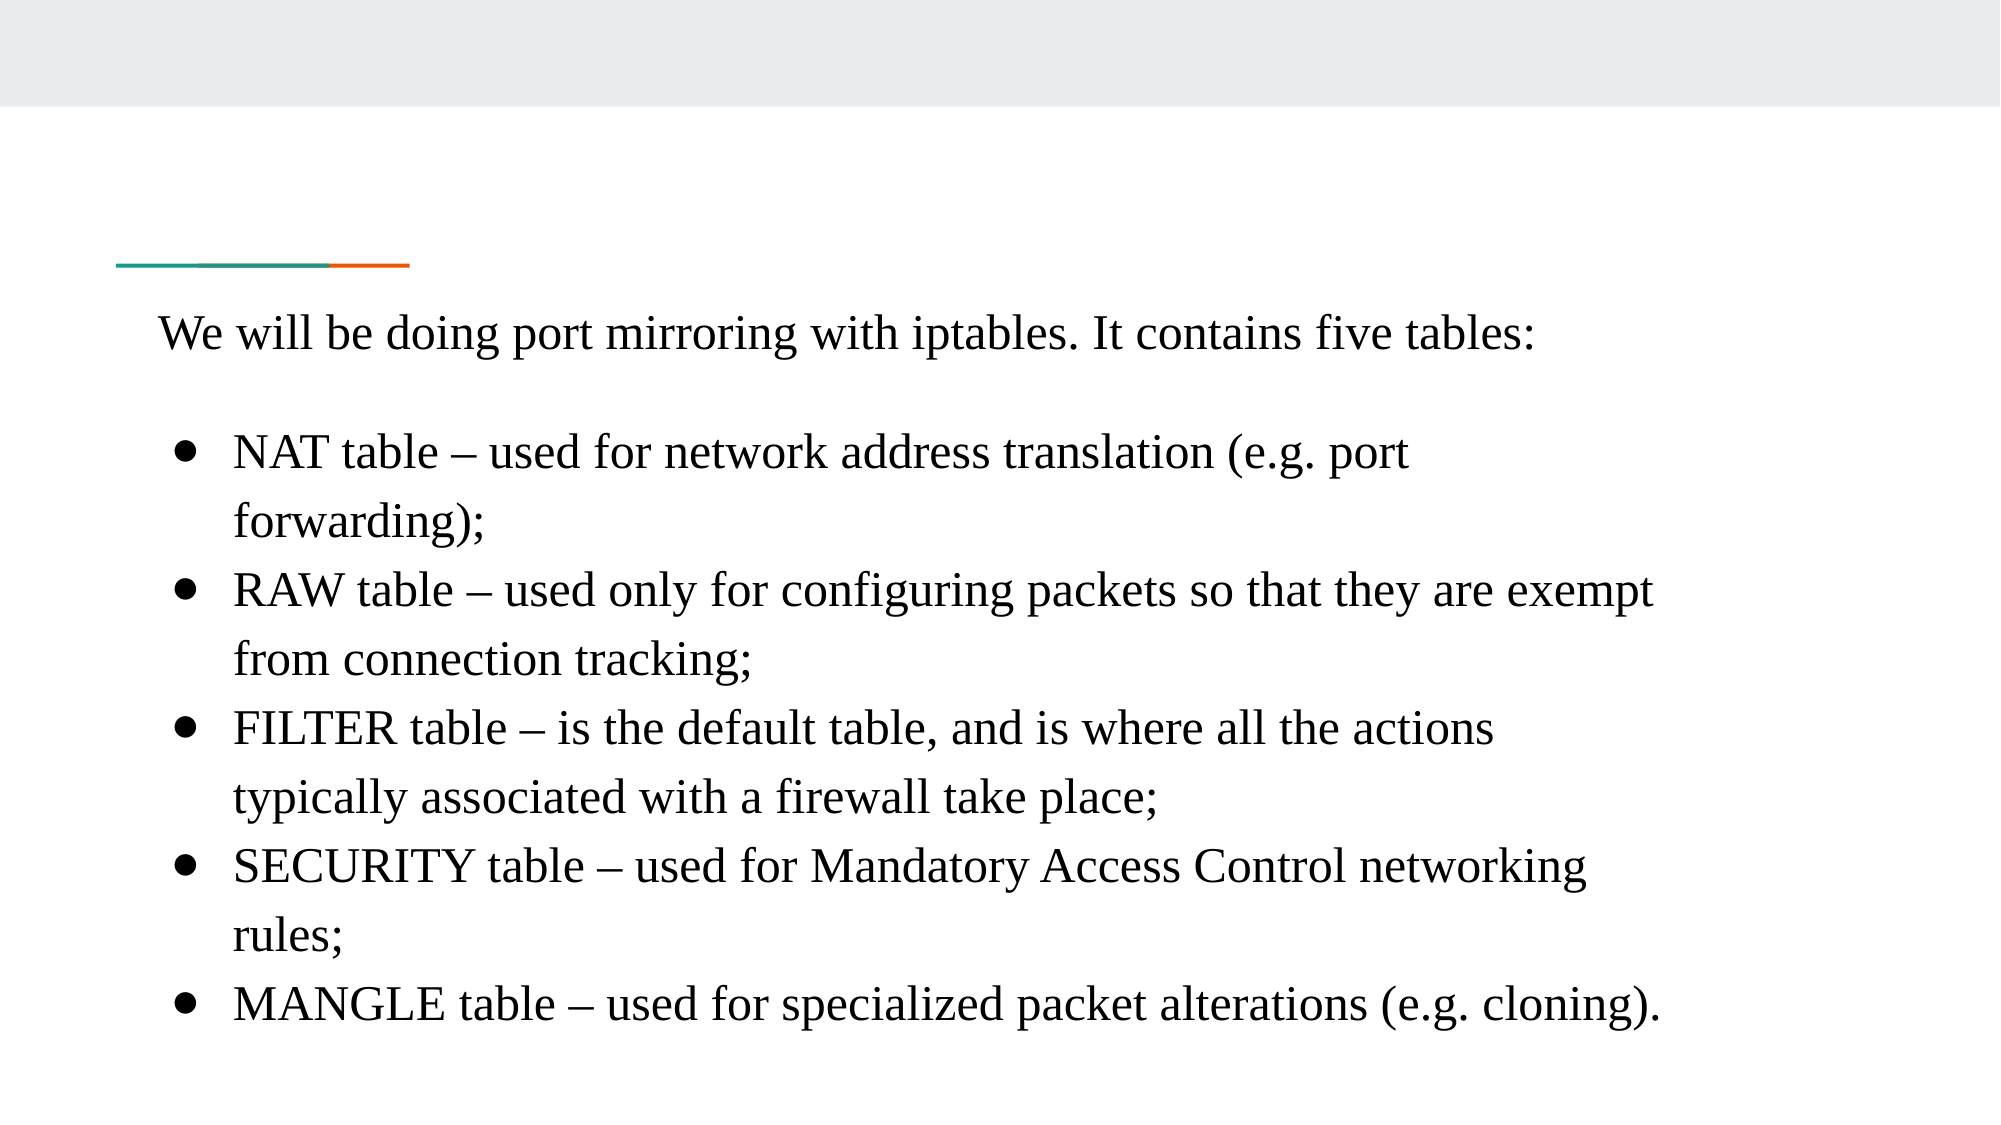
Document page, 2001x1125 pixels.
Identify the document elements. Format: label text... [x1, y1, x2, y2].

text_box We will be doing port mirroring with iptables. It contains five tables: NAT table – used for network address translation (e.g. port forwarding); RAW table – used only for configuring packets so that they are exempt from connection tracking; FILTER table – is the default table, and is where all the actions typically associated with a firewall take place; SECURITY table – used for Mandatory Access Control networking rules; MANGLE table – used for specialized packet alterations (e.g. cloning). [142, 275, 1683, 1094]
